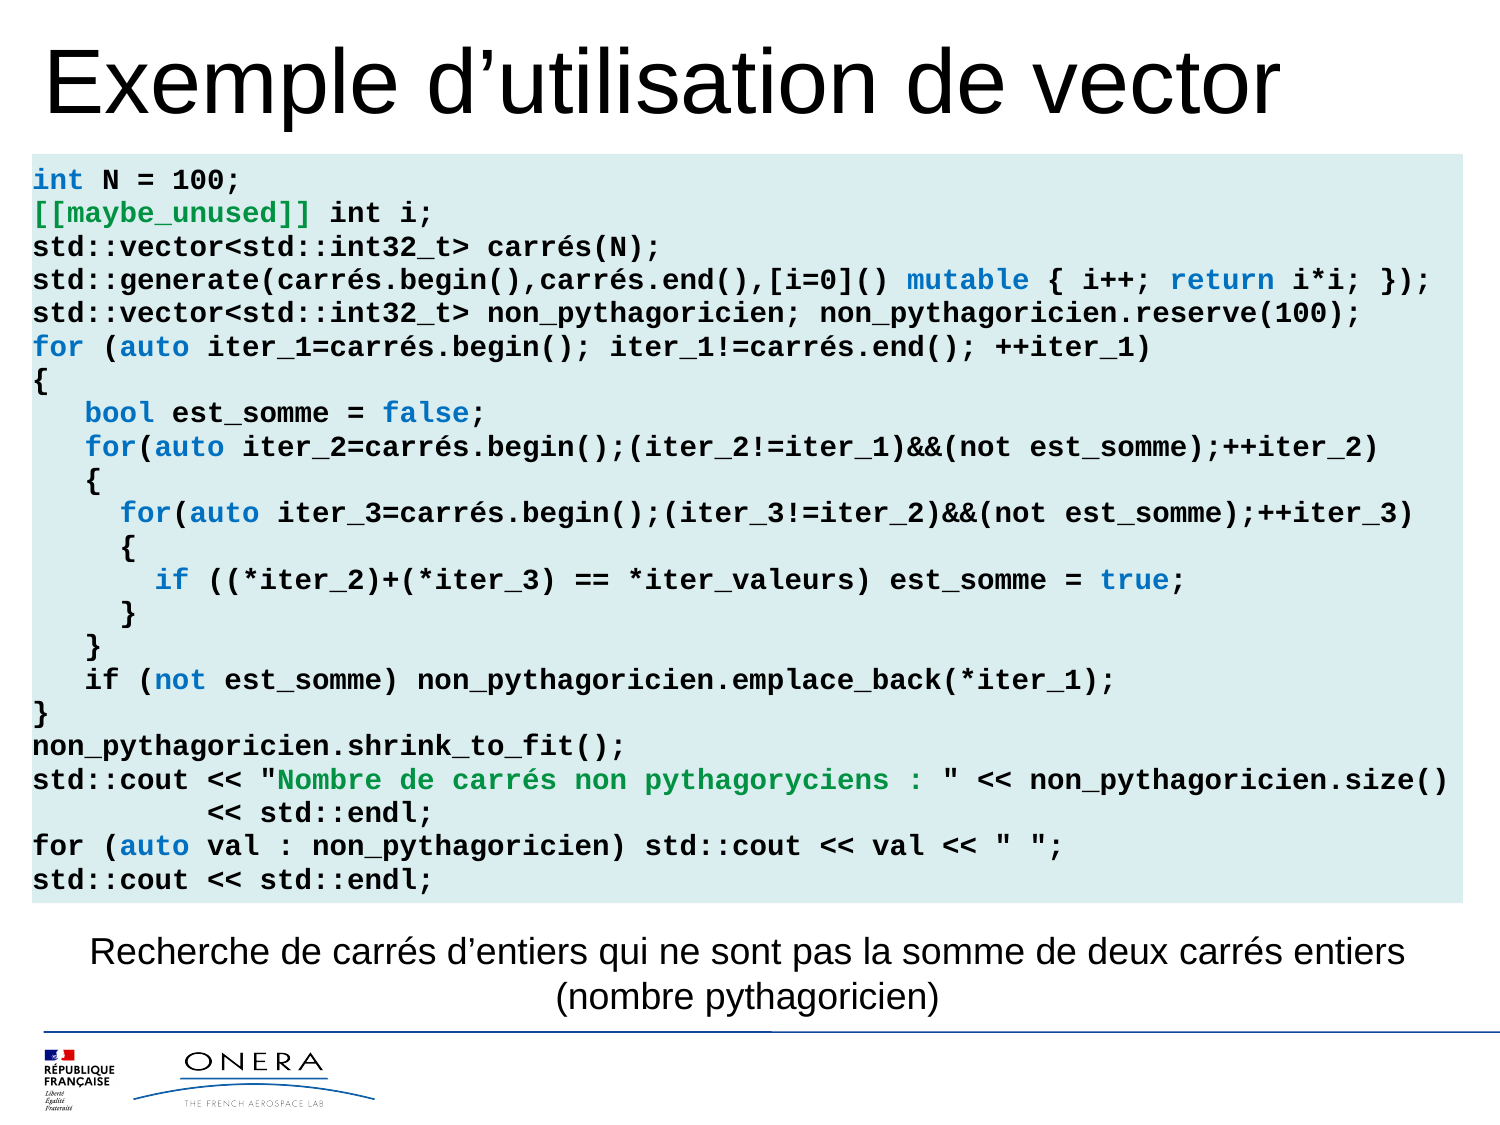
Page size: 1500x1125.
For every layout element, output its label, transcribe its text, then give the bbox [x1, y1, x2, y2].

text_box Recherche de carrés d’entiers qui ne sont pas la somme de deux carrés entiers (nombre pythagoricien) [31, 919, 1464, 1024]
picture [34, 1039, 125, 1121]
picture [133, 1052, 375, 1107]
subtitle int N = 100; [[maybe_unused]] int i; std::vector<std::int32_t> carrés(N); std::generate(carrés.begin(),carrés.end(),[i=0]() mutable { i++; return i*i; }); std::vector<std::int32_t> non_pythagoricien; non_pythagoricien.reserve(100); for (auto iter_1=carrés.begin(); iter_1!=carrés.end(); ++iter_1) { bool est_somme = false; for(auto iter_2=carrés.begin();(iter_2!=iter_1)&&(not est_somme);++iter_2) { for(auto iter_3=carrés.begin();(iter_3!=iter_2)&&(not est_somme);++iter_3) { if ((*iter_2)+(*iter_3) == *iter_valeurs) est_somme = true; } } if (not est_somme) non_pythagoricien.emplace_back(*iter_1); } non_pythagoricien.shrink_to_fit(); std::cout << "Nombre de carrés non pythagoryciens : " << non_pythagoricien.size() << std::endl; for (auto val : non_pythagoricien) std::cout << val << " "; std::cout << std::endl; [32, 153, 1463, 904]
title Exemple d’utilisation de vector [43, 0, 1486, 169]
